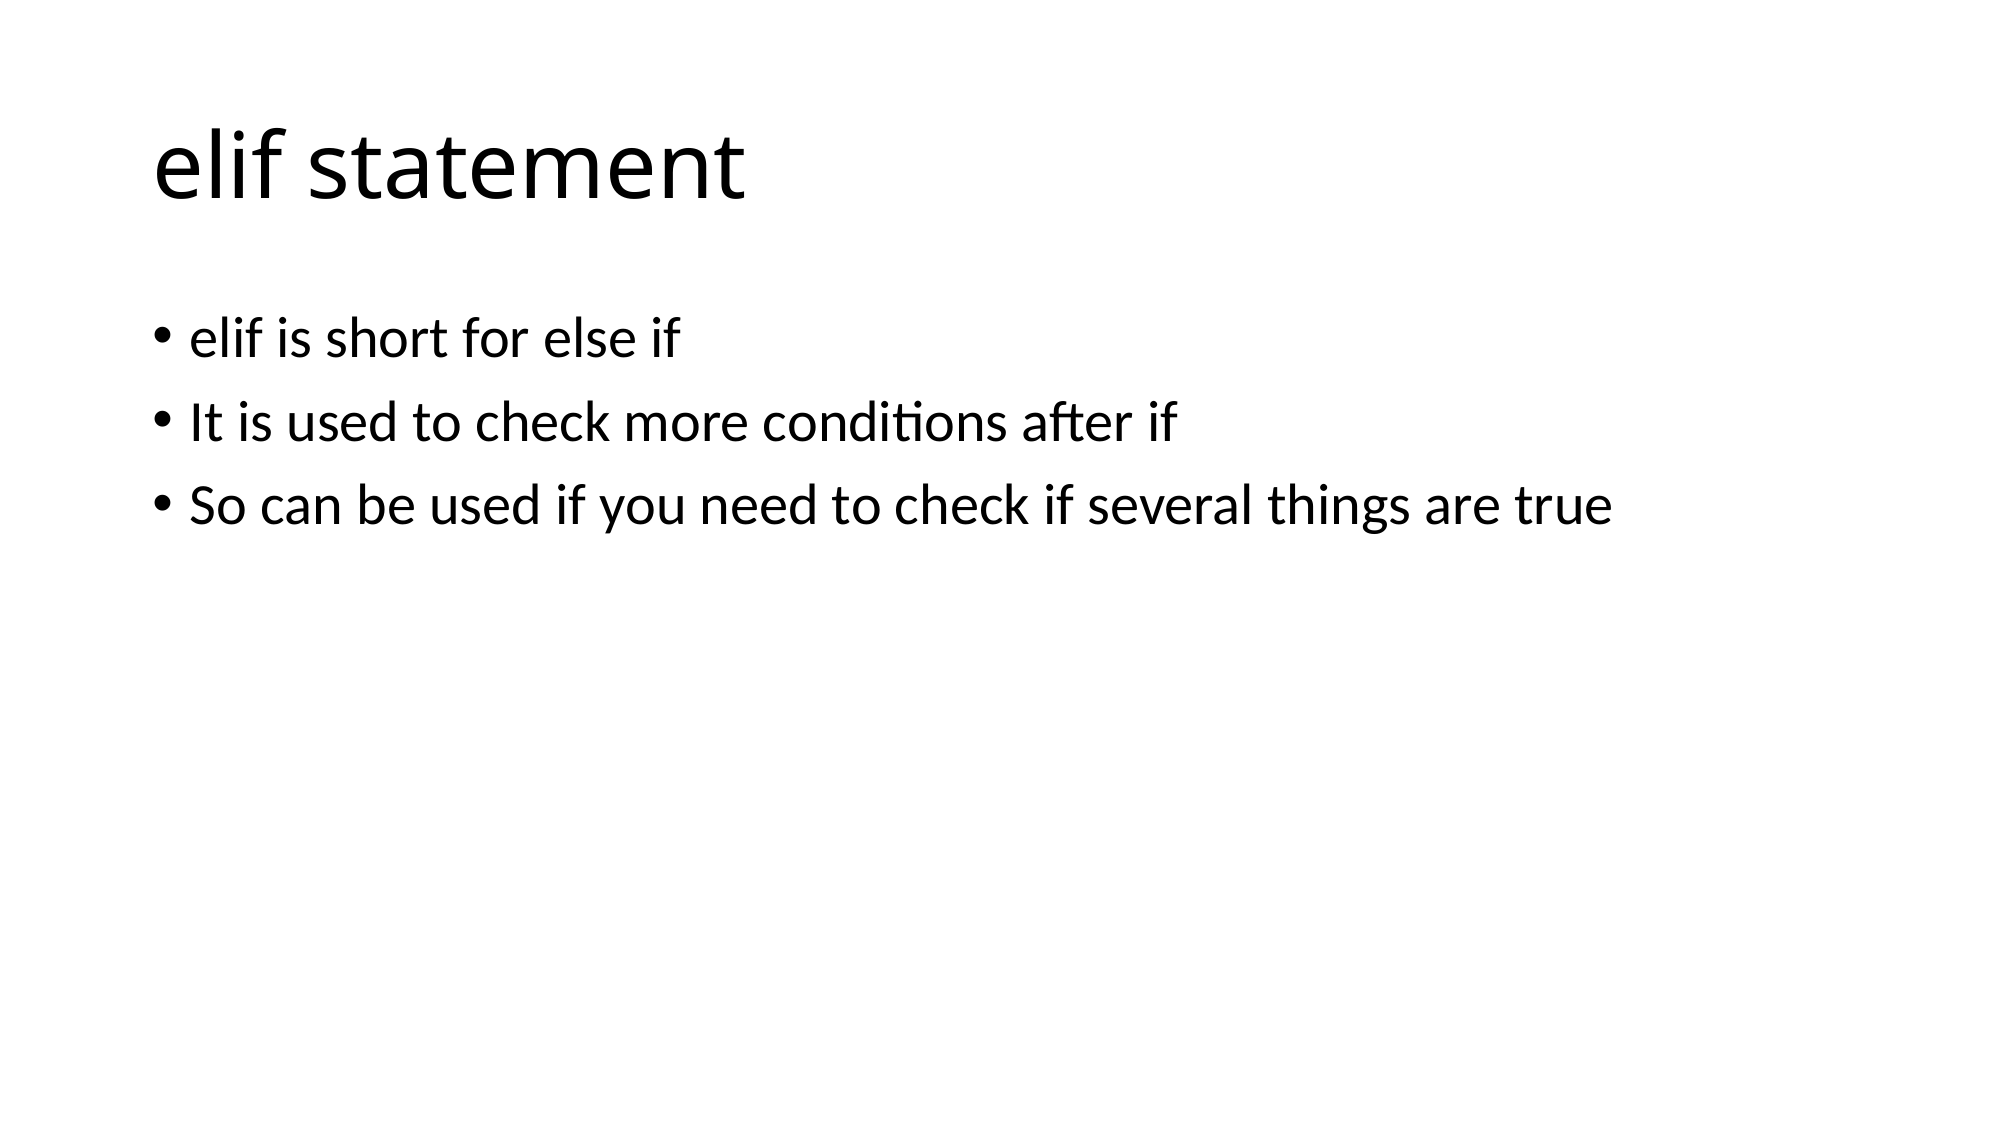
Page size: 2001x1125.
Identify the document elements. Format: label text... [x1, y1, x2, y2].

list elif is short for else if It is used to check more conditions after if So can be used if you need to check if several things are true [137, 299, 1863, 1014]
title elif statement [137, 59, 1863, 278]
